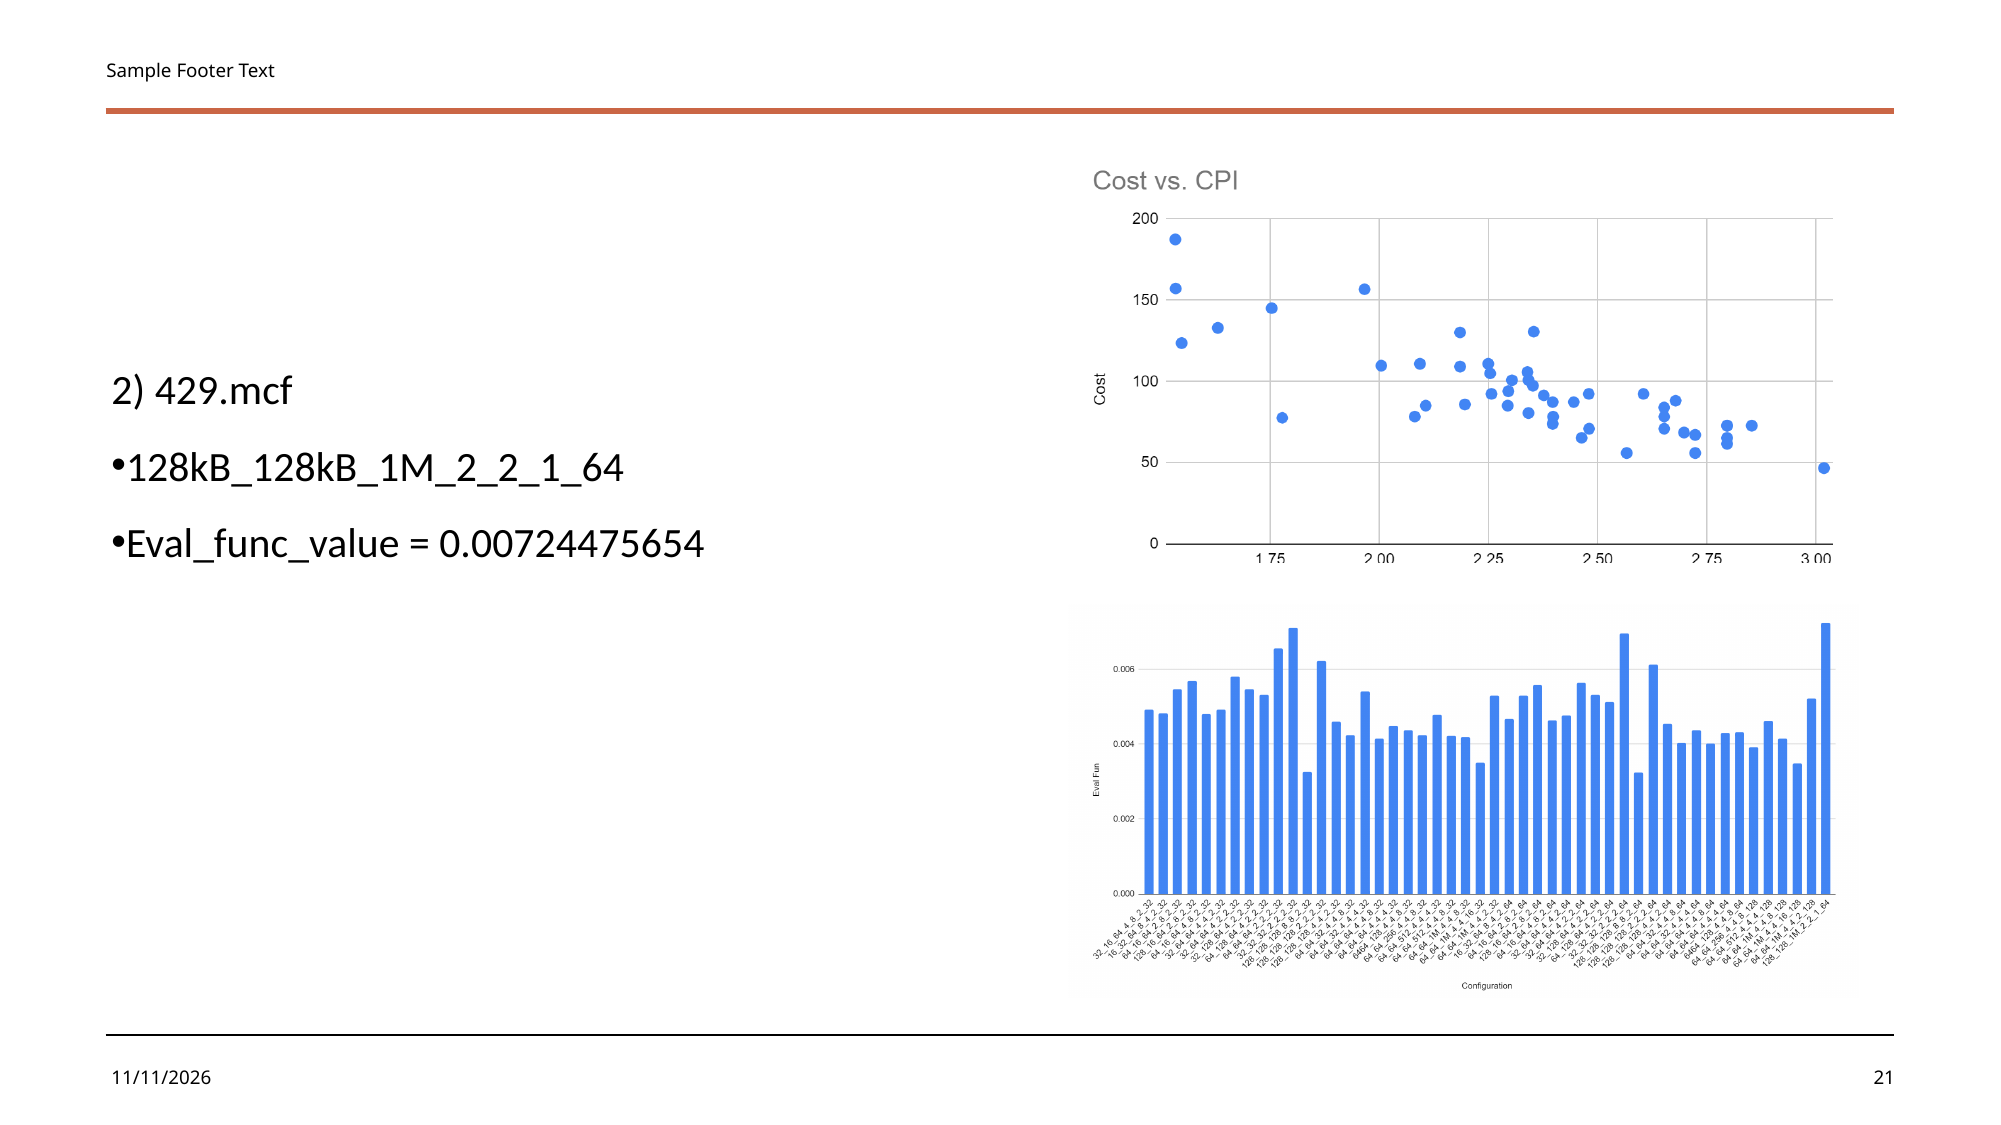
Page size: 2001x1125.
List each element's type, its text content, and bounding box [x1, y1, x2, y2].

picture [1068, 144, 1857, 563]
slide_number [96, 1057, 586, 1109]
picture [1068, 604, 1859, 998]
list 2) 429.mcf 128kB_128kB_1M_2_2_1_64 Eval_func_value = 0.00724475654 [96, 345, 1007, 864]
footer Sample Footer Text [91, 28, 767, 89]
slide_number 21 [1757, 1057, 1910, 1109]
